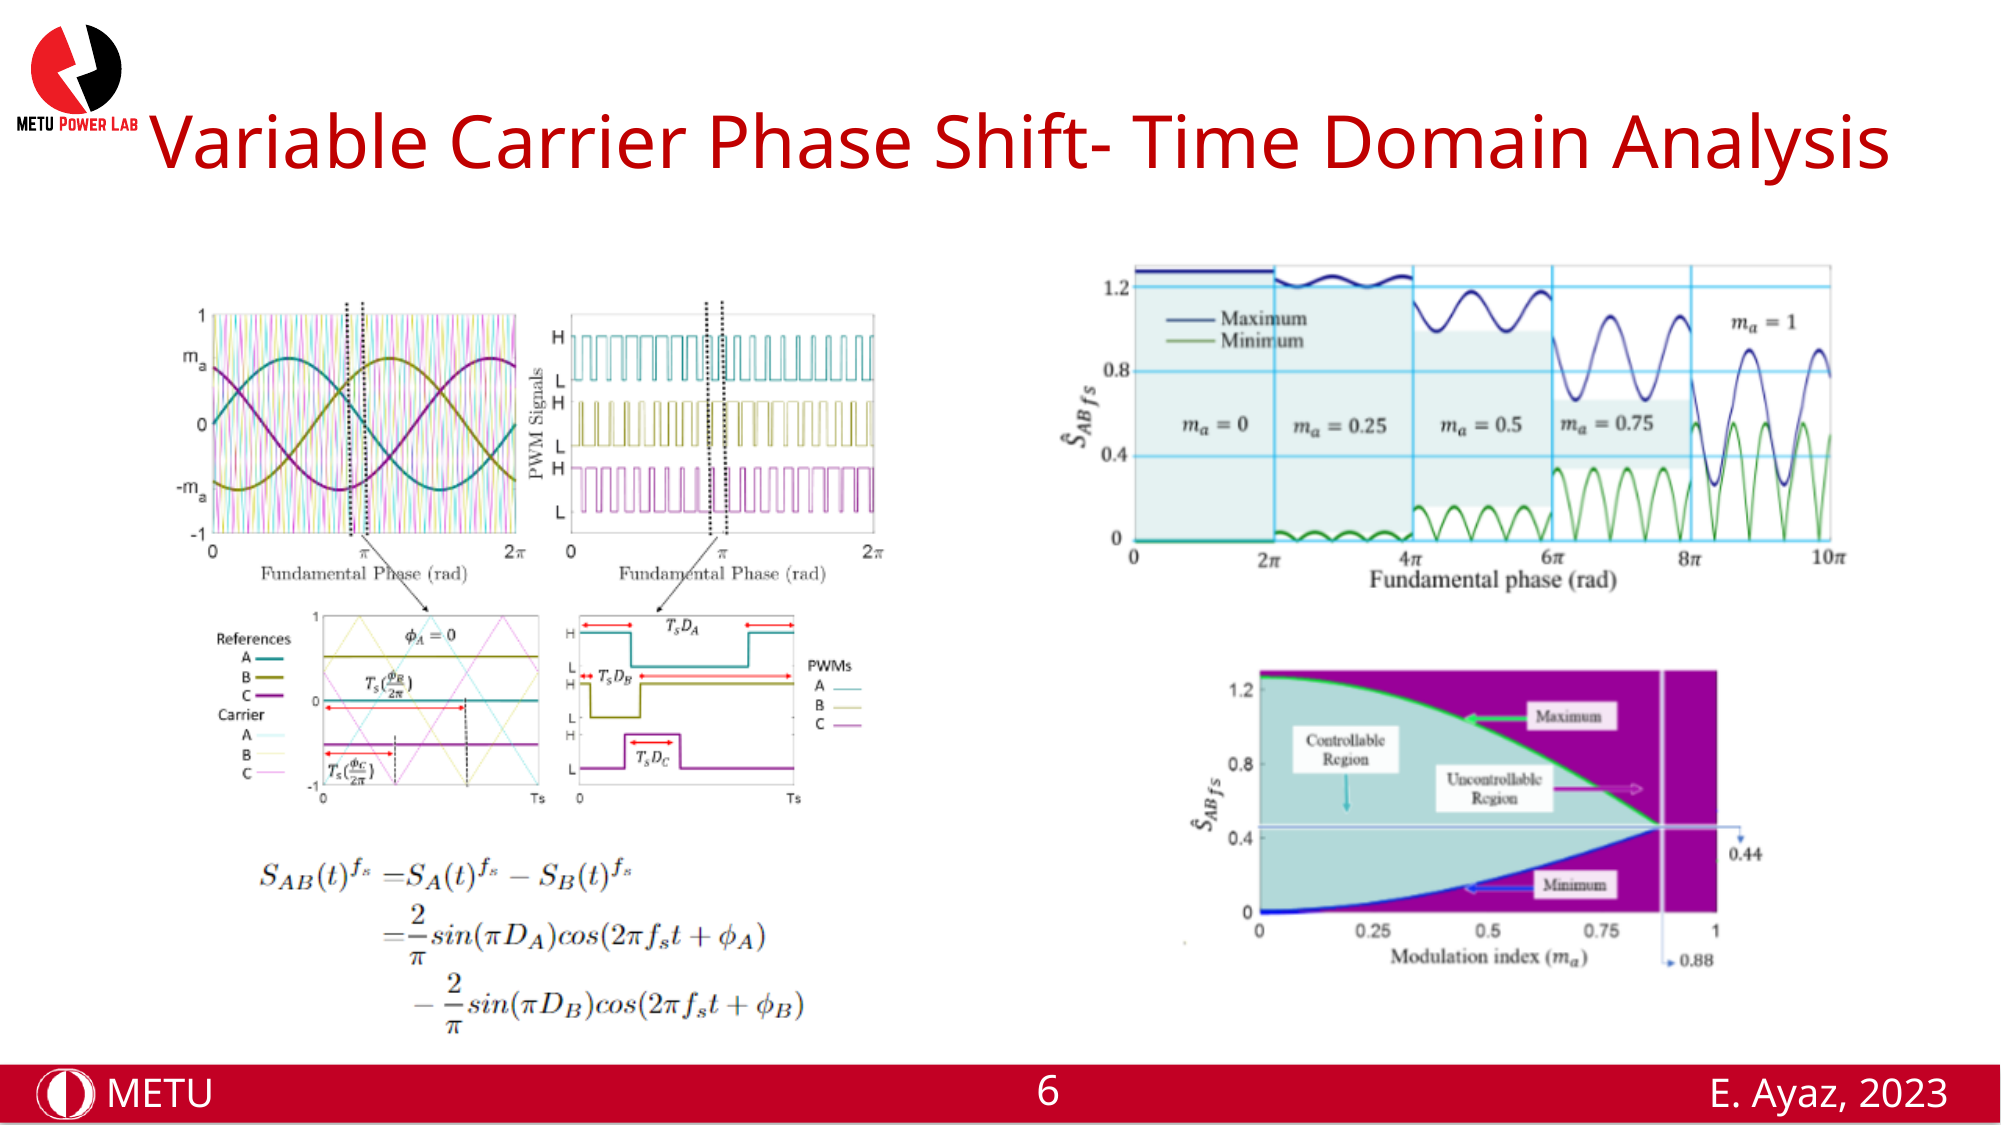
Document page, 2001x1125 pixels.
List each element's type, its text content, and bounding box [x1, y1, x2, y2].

picture [30, 1068, 99, 1120]
picture [1024, 232, 1903, 613]
picture [106, 253, 919, 828]
title Variable Carrier Phase Shift- Time Domain Analysis [121, 45, 1922, 233]
picture [1172, 647, 1797, 984]
picture [233, 848, 833, 1044]
